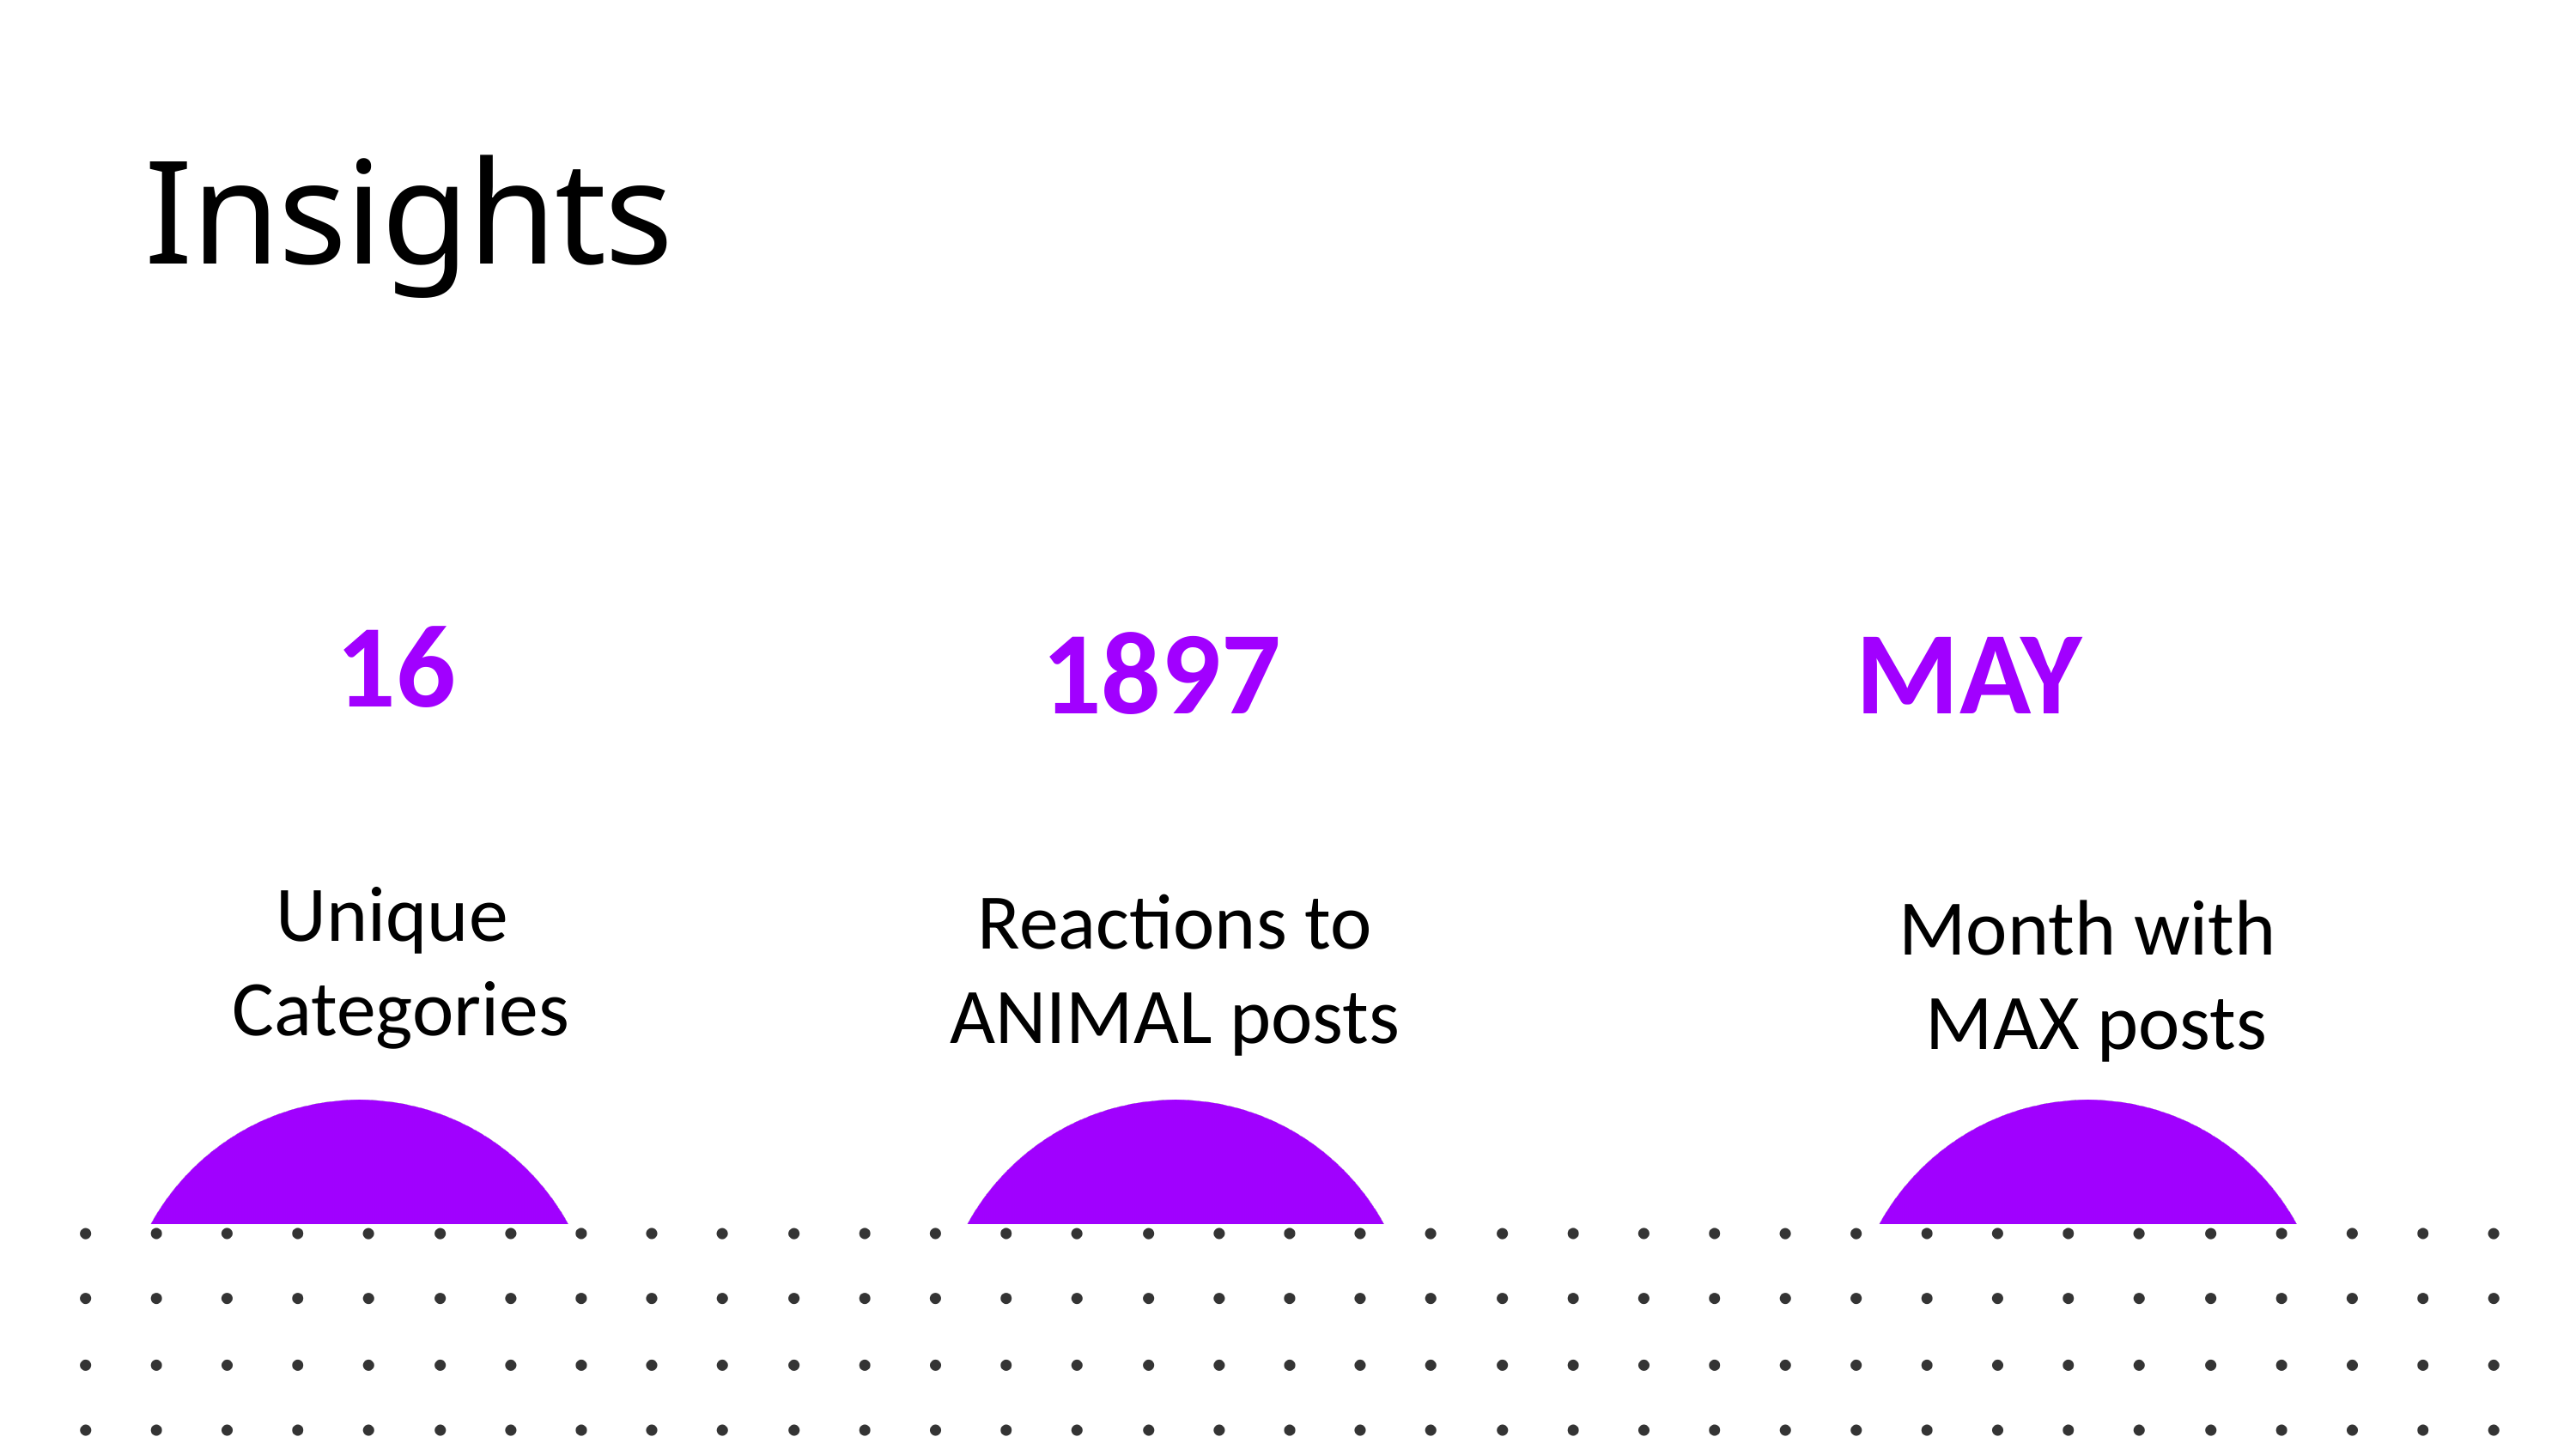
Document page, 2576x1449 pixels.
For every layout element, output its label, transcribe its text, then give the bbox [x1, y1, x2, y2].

text_box Reactions to ANIMAL posts [839, 864, 1511, 1065]
text_box 1897 [1035, 589, 1541, 744]
picture [1878, 1099, 2298, 1225]
text_box Insights [144, 121, 799, 294]
text_box Month with MAX posts [1751, 870, 2424, 1072]
text_box MAY [1850, 589, 2576, 744]
picture [965, 1099, 1385, 1225]
picture [149, 1099, 569, 1223]
text_box 16 [330, 582, 524, 737]
text_box Unique Categories [56, 856, 729, 1058]
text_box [72, 1223, 2504, 1449]
